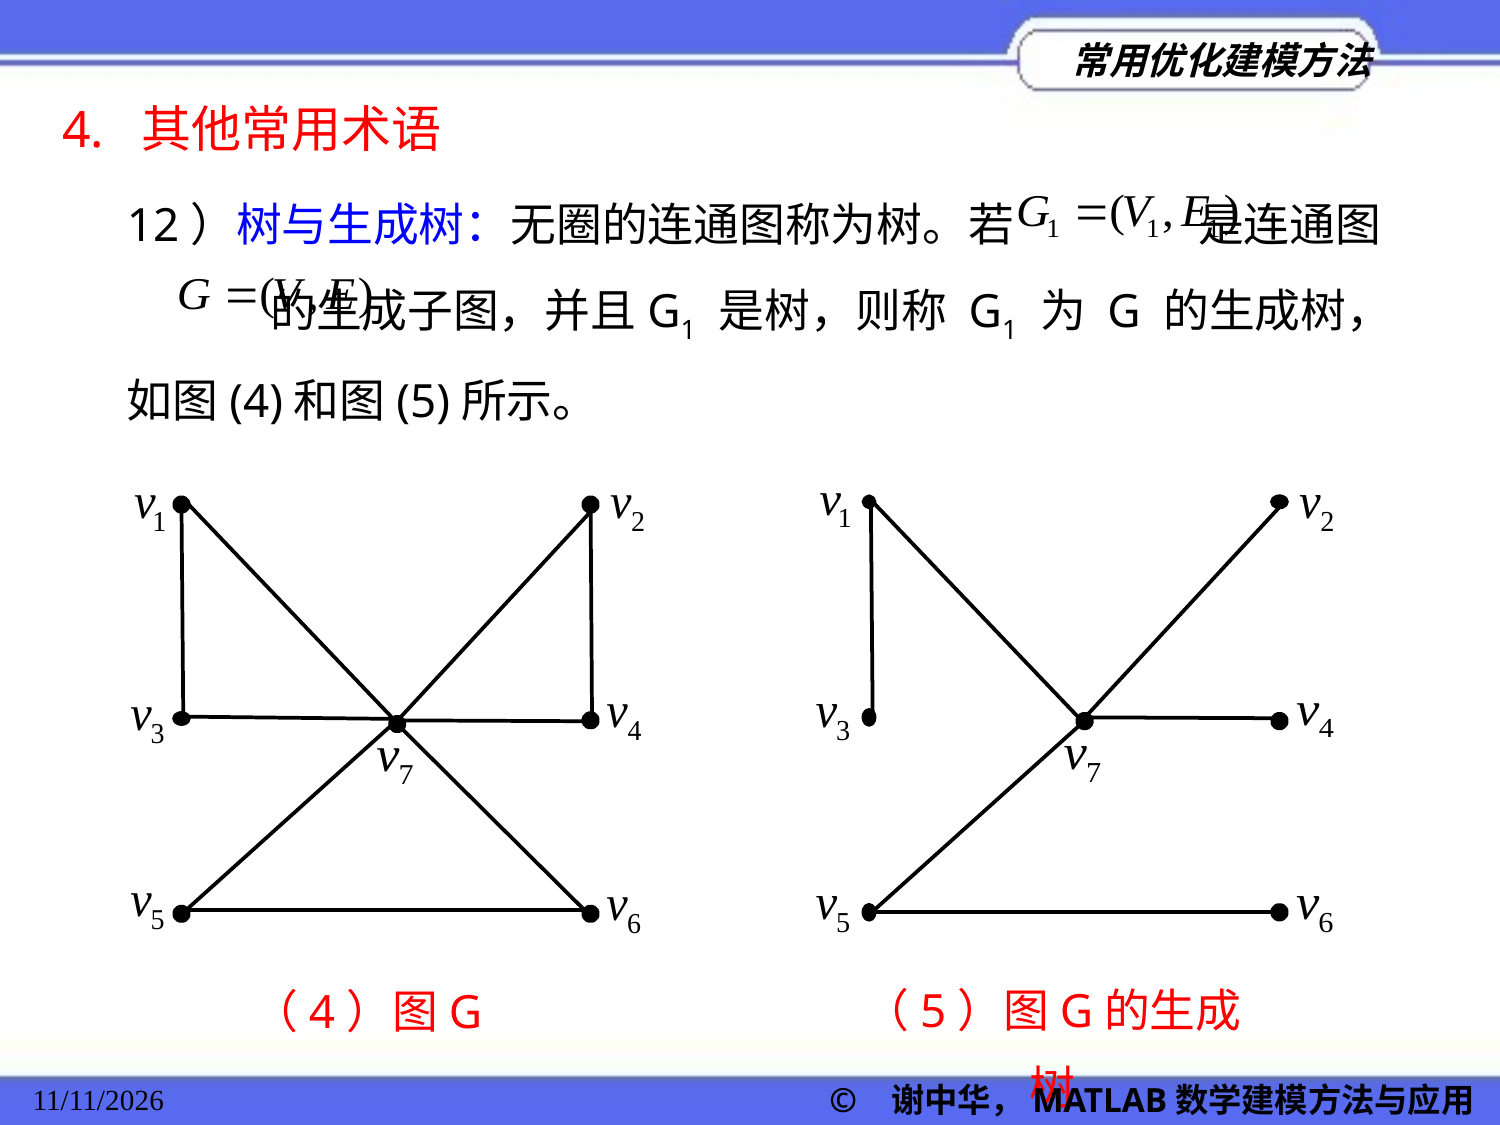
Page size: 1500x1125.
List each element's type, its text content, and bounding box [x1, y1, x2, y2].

text_box （5）图G的生成树 [832, 952, 1272, 1078]
text_box 4. 其他常用术语 [47, 66, 1341, 165]
text_box （4）图G [182, 952, 552, 1045]
footer © 谢中华，MATLAB数学建模方法与应用 [809, 1078, 1495, 1120]
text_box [111, 160, 1412, 417]
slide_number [17, 1077, 356, 1120]
picture [0, 0, 1500, 1125]
